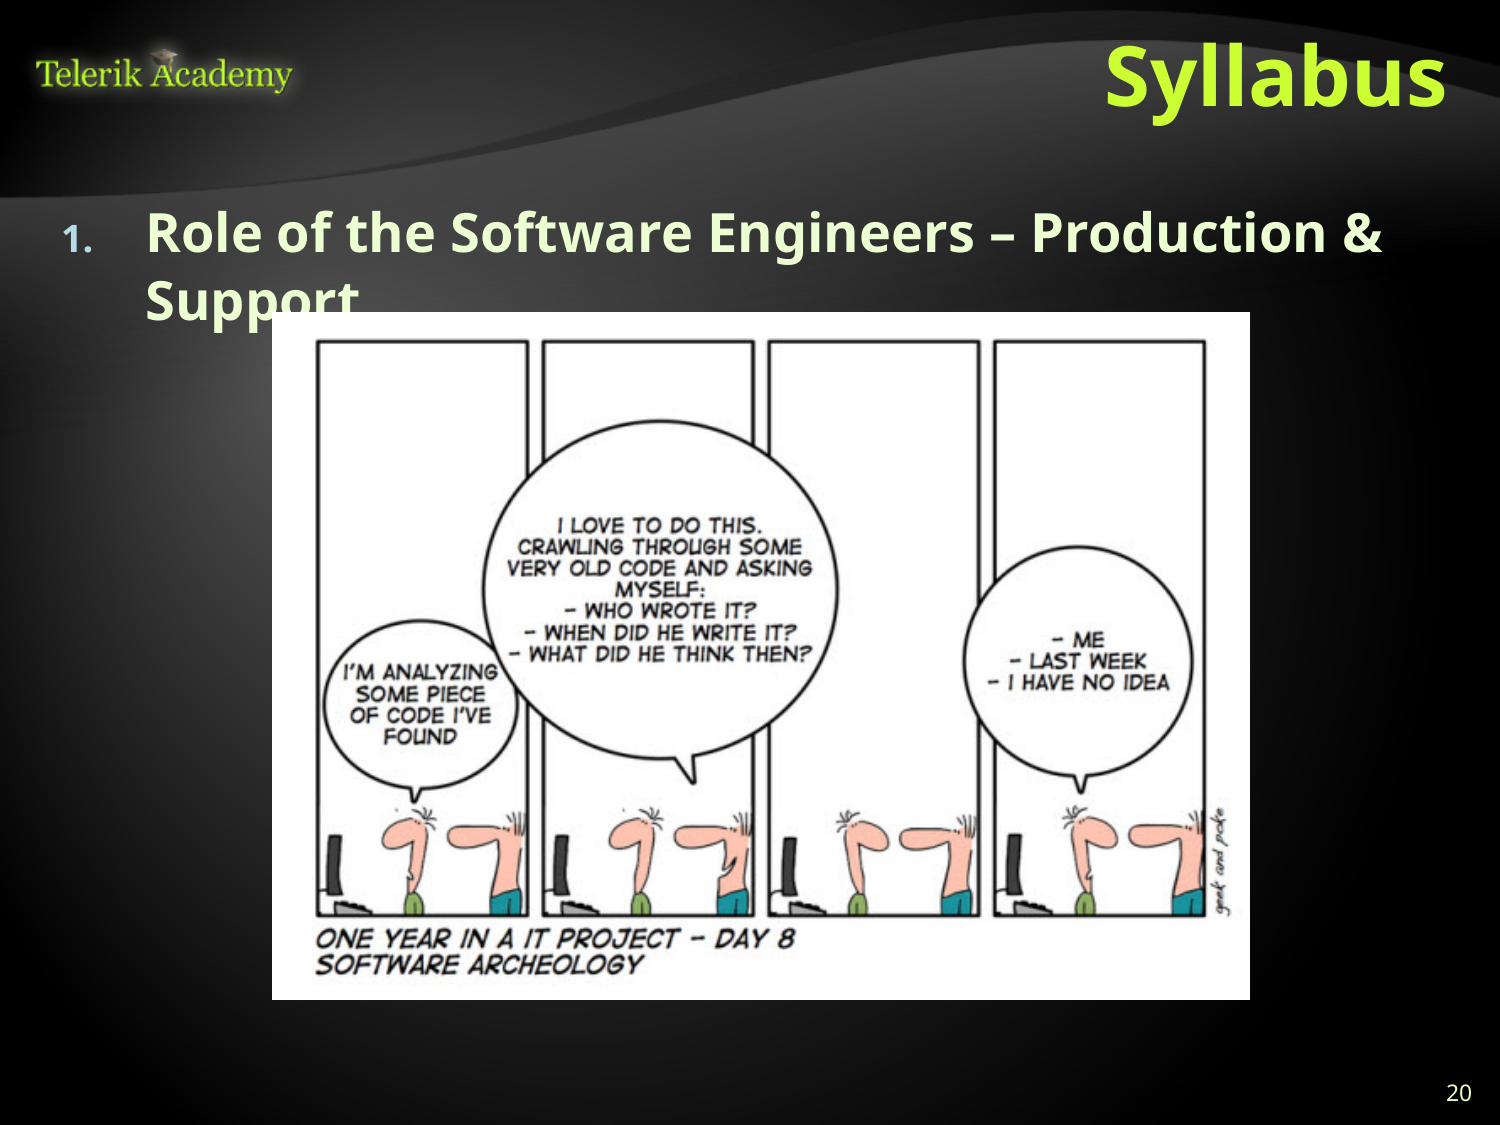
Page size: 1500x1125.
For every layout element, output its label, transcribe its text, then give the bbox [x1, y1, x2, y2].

title Syllabus [300, 12, 1463, 150]
picture [0, 0, 1500, 1125]
list Role of the Software Engineers – Production & Support [37, 187, 1463, 1100]
slide_number 20 [1412, 1074, 1488, 1113]
